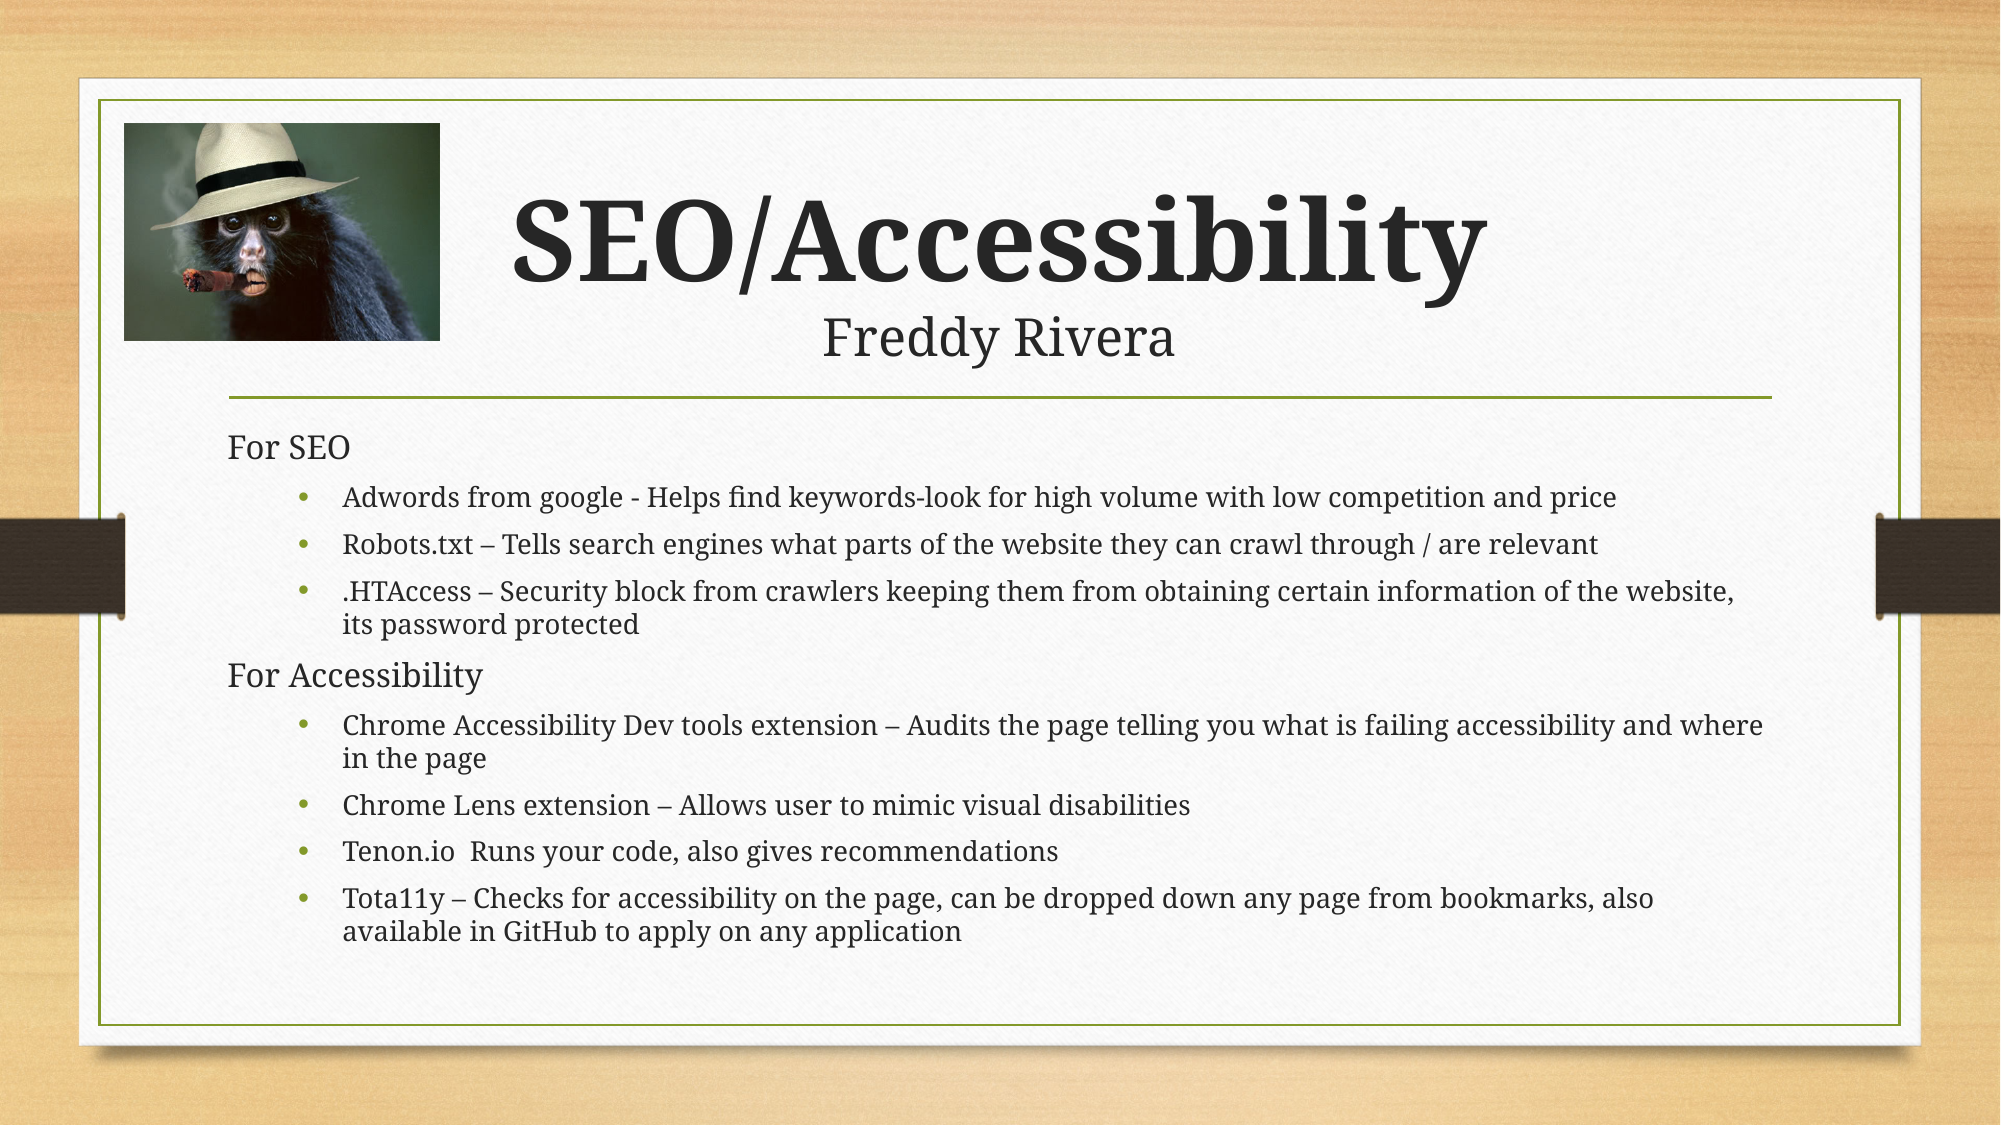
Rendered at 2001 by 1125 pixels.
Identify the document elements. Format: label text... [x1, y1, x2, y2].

list For SEO Adwords from google - Helps find keywords-look for high volume with low competition and price Robots.txt – Tells search engines what parts of the website they can crawl through / are relevant .HTAccess – Security block from crawlers keeping them from obtaining certain information of the website, its password protected For Accessibility Chrome Accessibility Dev tools extension – Audits the page telling you what is failing accessibility and where in the page Chrome Lens extension – Allows user to mimic visual disabilities Tenon.io Runs your code, also gives recommendations Tota11y – Checks for accessibility on the page, can be dropped down any page from bookmarks, also available in GitHub to apply on any application [212, 419, 1788, 964]
picture [0, 0, 2001, 1125]
title SEO/Accessibility Freddy Rivera [212, 161, 1788, 375]
